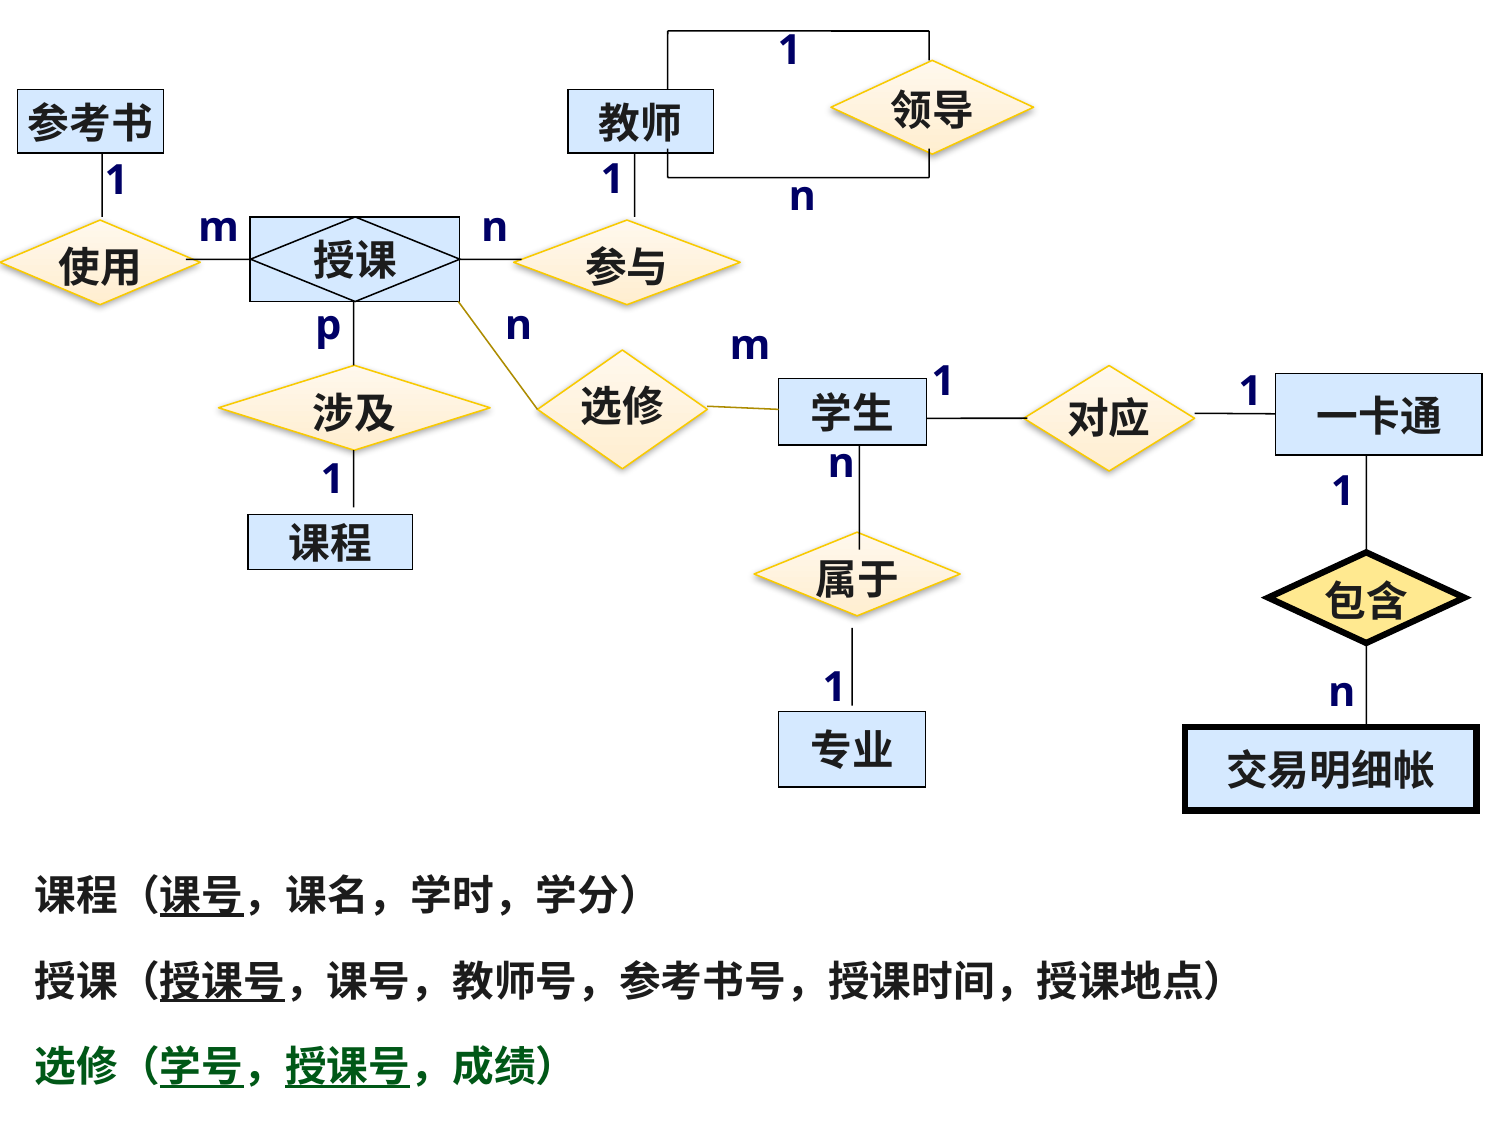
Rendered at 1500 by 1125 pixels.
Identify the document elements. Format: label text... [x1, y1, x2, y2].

text_box 课程 [248, 514, 413, 570]
text_box 1 [1316, 456, 1370, 521]
text_box 涉及 [217, 364, 491, 450]
text_box 1 [916, 345, 971, 411]
text_box 包含 [1268, 552, 1465, 643]
text_box [255, 216, 354, 256]
text_box n [1313, 656, 1371, 722]
text_box [357, 260, 460, 302]
text_box m [183, 192, 255, 257]
text_box 1 [89, 145, 144, 210]
text_box 选修 [536, 349, 709, 470]
text_box n [466, 192, 524, 257]
text_box 1 [305, 444, 360, 509]
text_box n [812, 428, 871, 494]
text_box n [490, 290, 548, 356]
text_box 1 [762, 15, 817, 80]
text_box 属于 [753, 531, 961, 617]
text_box m [714, 310, 786, 376]
text_box 专业 [778, 711, 926, 787]
text_box p [300, 290, 357, 356]
text_box 1 [585, 144, 640, 209]
text_box 教师 [567, 89, 714, 154]
text_box 课程（课号，课名，学时，学分） 授课（授课号，课号，教师号，参考书号，授课时间，授课地点） 选修（学号，授课号，成绩） [20, 846, 1465, 1098]
text_box 学生 [778, 378, 927, 445]
text_box 1 [807, 652, 862, 717]
text_box 参考书 [17, 89, 164, 154]
text_box 交易明细帐 [1184, 727, 1477, 811]
text_box 1 [1223, 356, 1278, 422]
text_box 对应 [1023, 364, 1196, 472]
text_box 参与 [512, 219, 742, 306]
text_box 一卡通 [1275, 373, 1483, 456]
text_box [356, 216, 460, 258]
text_box 使用 [0, 219, 202, 306]
text_box [250, 260, 324, 302]
text_box n [773, 160, 832, 226]
text_box 领导 [830, 59, 1035, 155]
text_box 授课 [250, 216, 460, 301]
